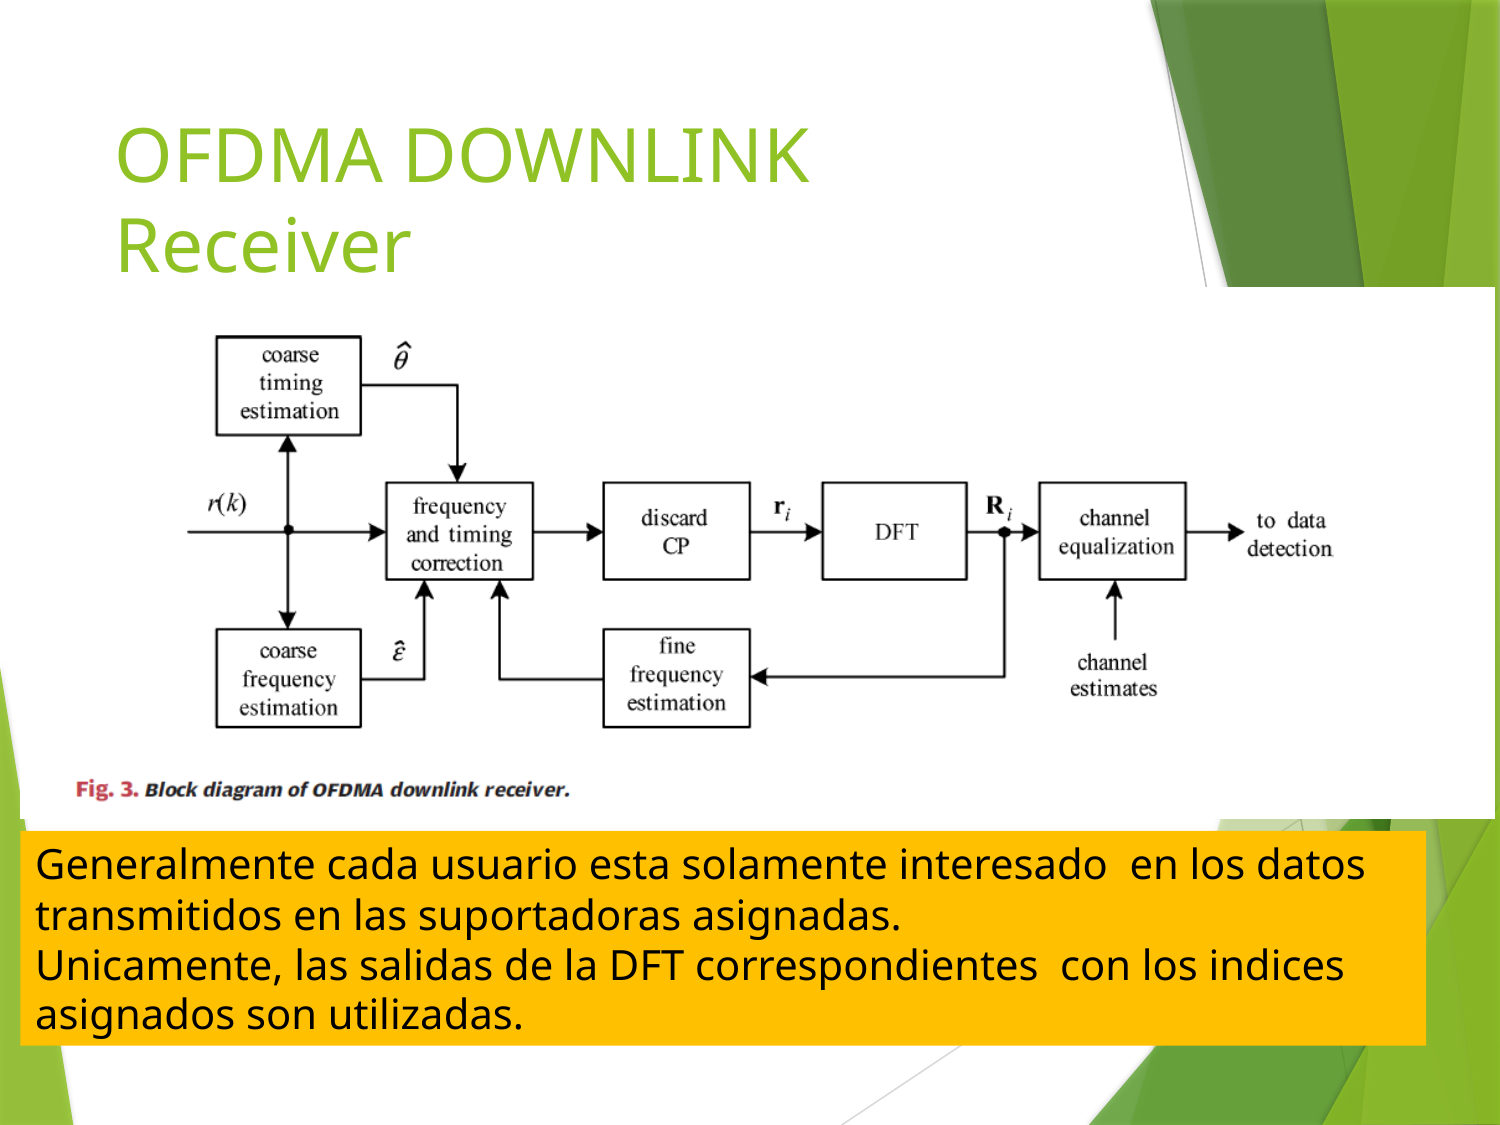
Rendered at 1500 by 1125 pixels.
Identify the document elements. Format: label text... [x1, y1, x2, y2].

picture [19, 286, 1496, 820]
text_box Generalmente cada usuario esta solamente interesado en los datos transmitidos en las suportadoras asignadas. Unicamente, las salidas de la DFT correspondientes con los indices asignados son utilizadas. [20, 830, 1427, 1046]
title OFDMA DOWNLINK Receiver [99, 99, 1142, 286]
